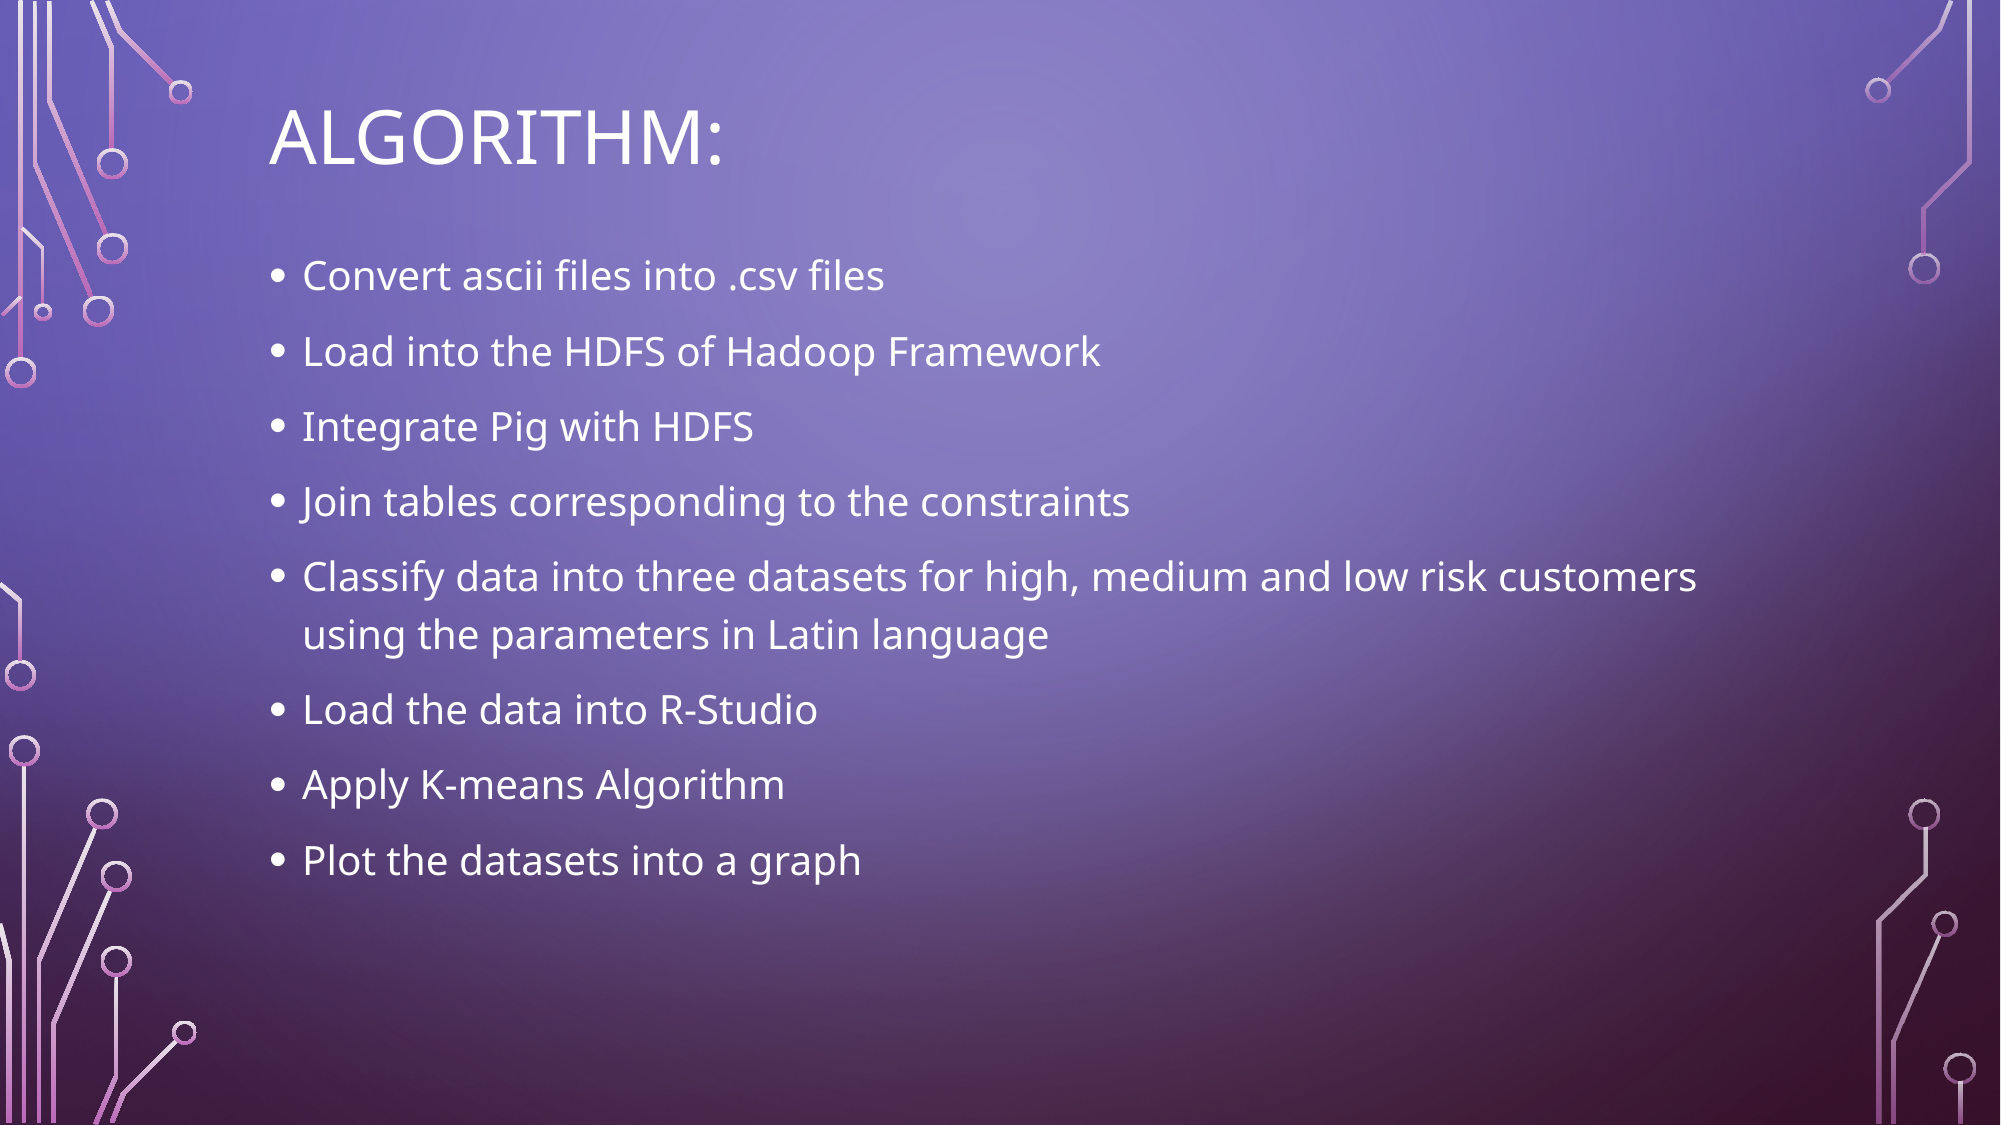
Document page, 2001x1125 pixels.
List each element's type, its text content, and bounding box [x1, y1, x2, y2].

title ALGORITHM: [254, 18, 1880, 262]
list Convert ascii files into .csv files Load into the HDFS of Hadoop Framework Integrate Pig with HDFS Join tables corresponding to the constraints Classify data into three datasets for high, medium and low risk customers using the parameters in Latin language Load the data into R-Studio Apply K-means Algorithm Plot the datasets into a graph [254, 233, 1784, 892]
